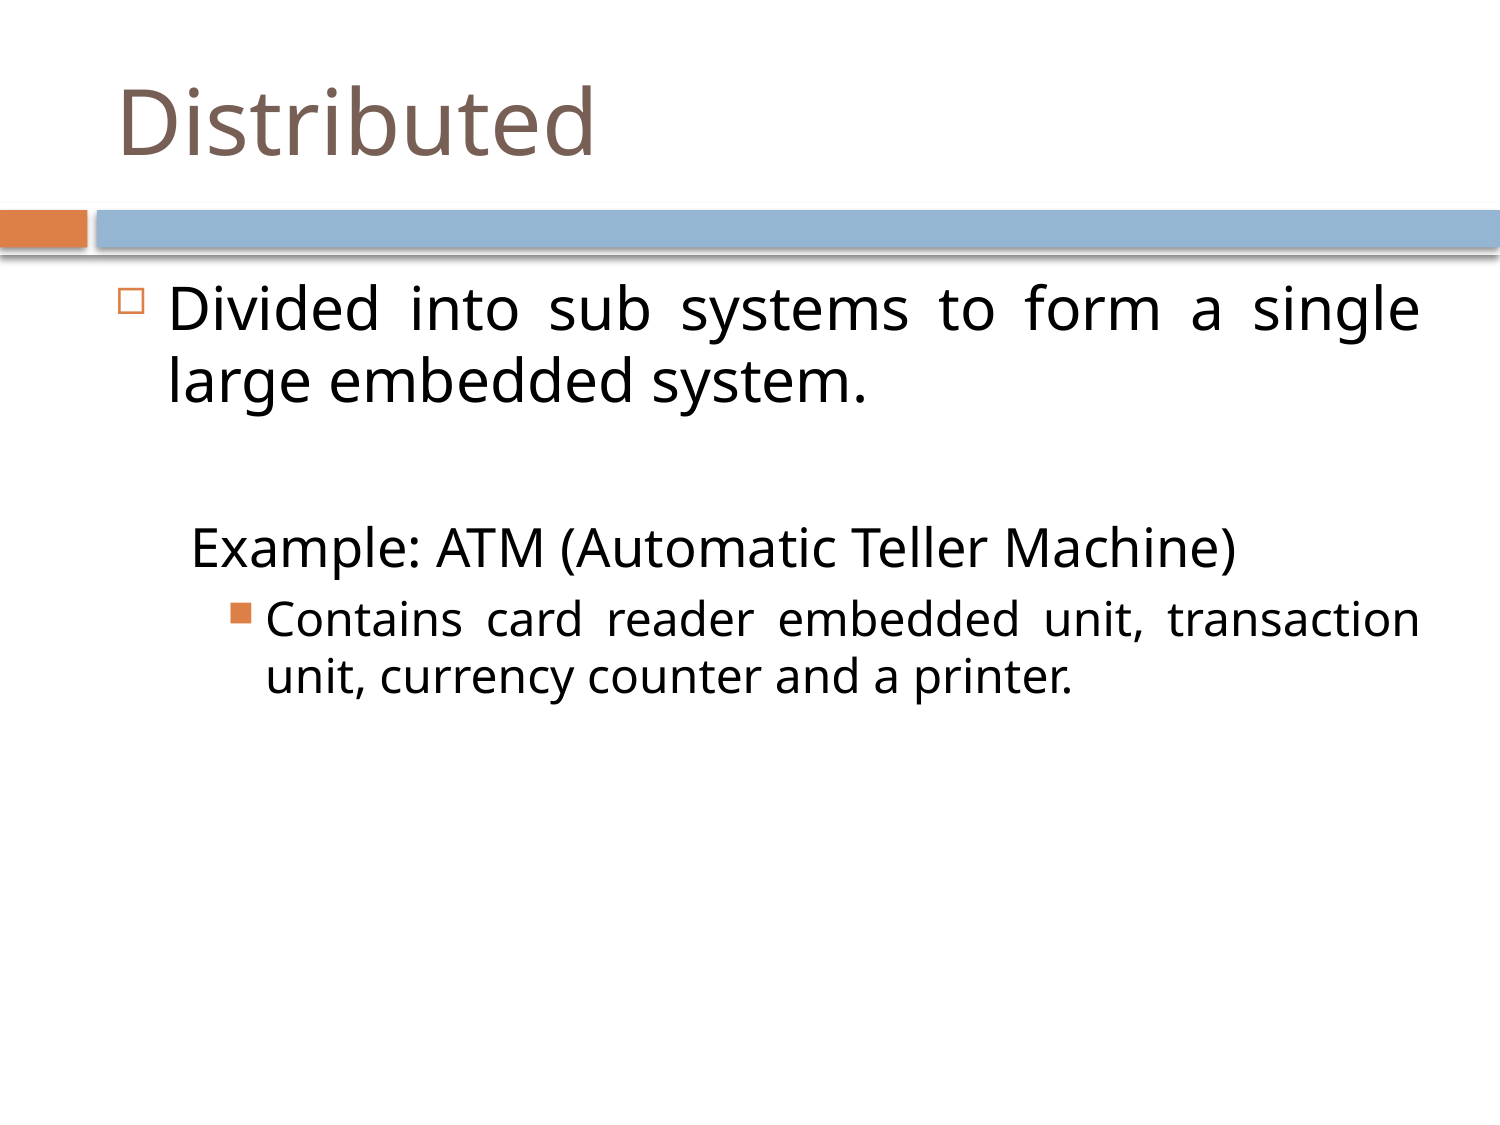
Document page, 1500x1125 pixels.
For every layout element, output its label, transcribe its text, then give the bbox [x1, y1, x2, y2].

title Distributed [100, 37, 1438, 200]
list Divided into sub systems to form a single large embedded system. Example: ATM (Automatic Teller Machine) Contains card reader embedded unit, transaction unit, currency counter and a printer. [100, 262, 1438, 1000]
